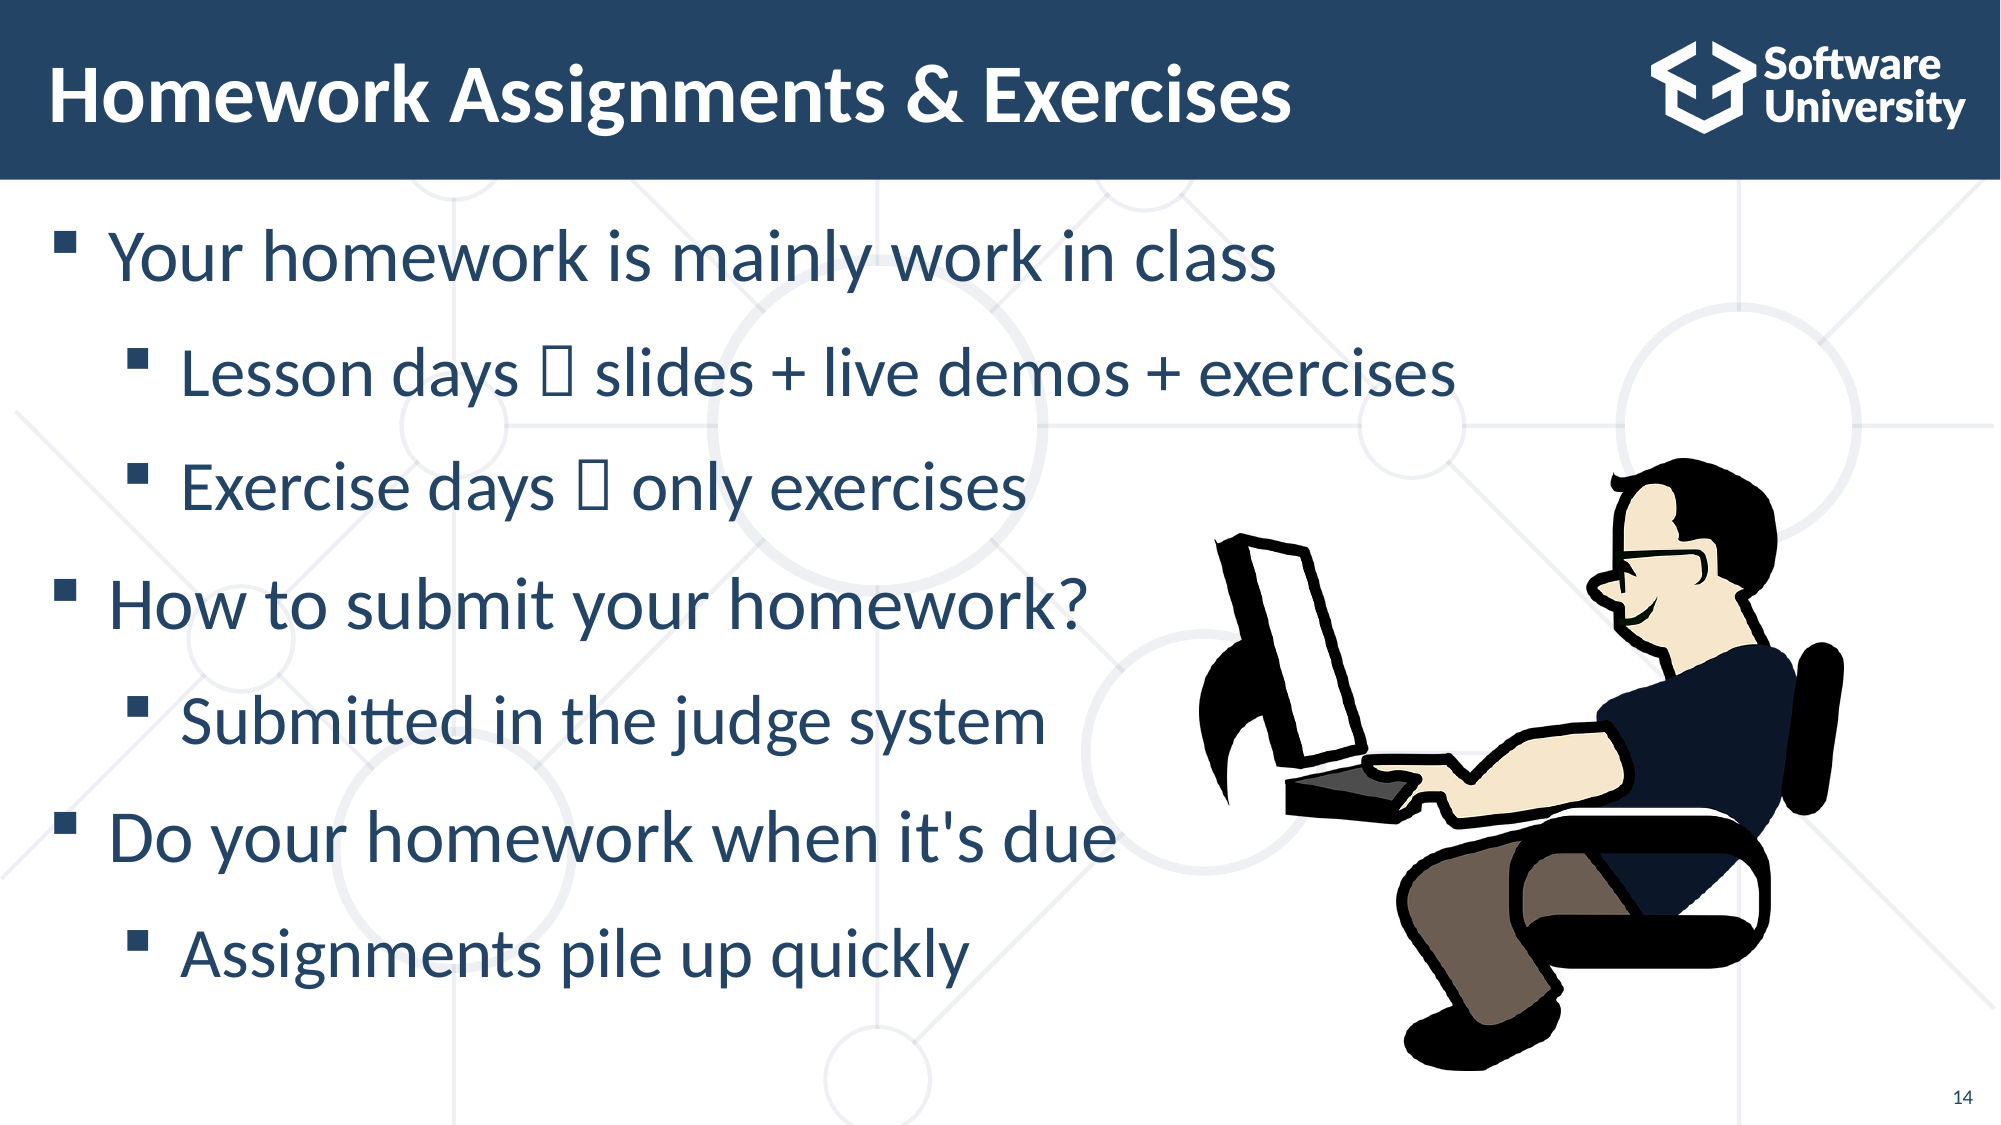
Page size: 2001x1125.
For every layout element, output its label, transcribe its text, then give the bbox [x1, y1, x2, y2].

picture [1651, 41, 1966, 134]
picture [1198, 457, 1844, 1071]
list Your homework is mainly work in class Lesson days  slides + live demos + exercises Exercise days  only exercises How to submit your homework? Submitted in the judge system Do your homework when it's due Assignments pile up quickly [31, 196, 1970, 1104]
title Homework Assignments & Exercises [31, 16, 1625, 162]
slide_number 14 [1927, 1067, 1989, 1117]
